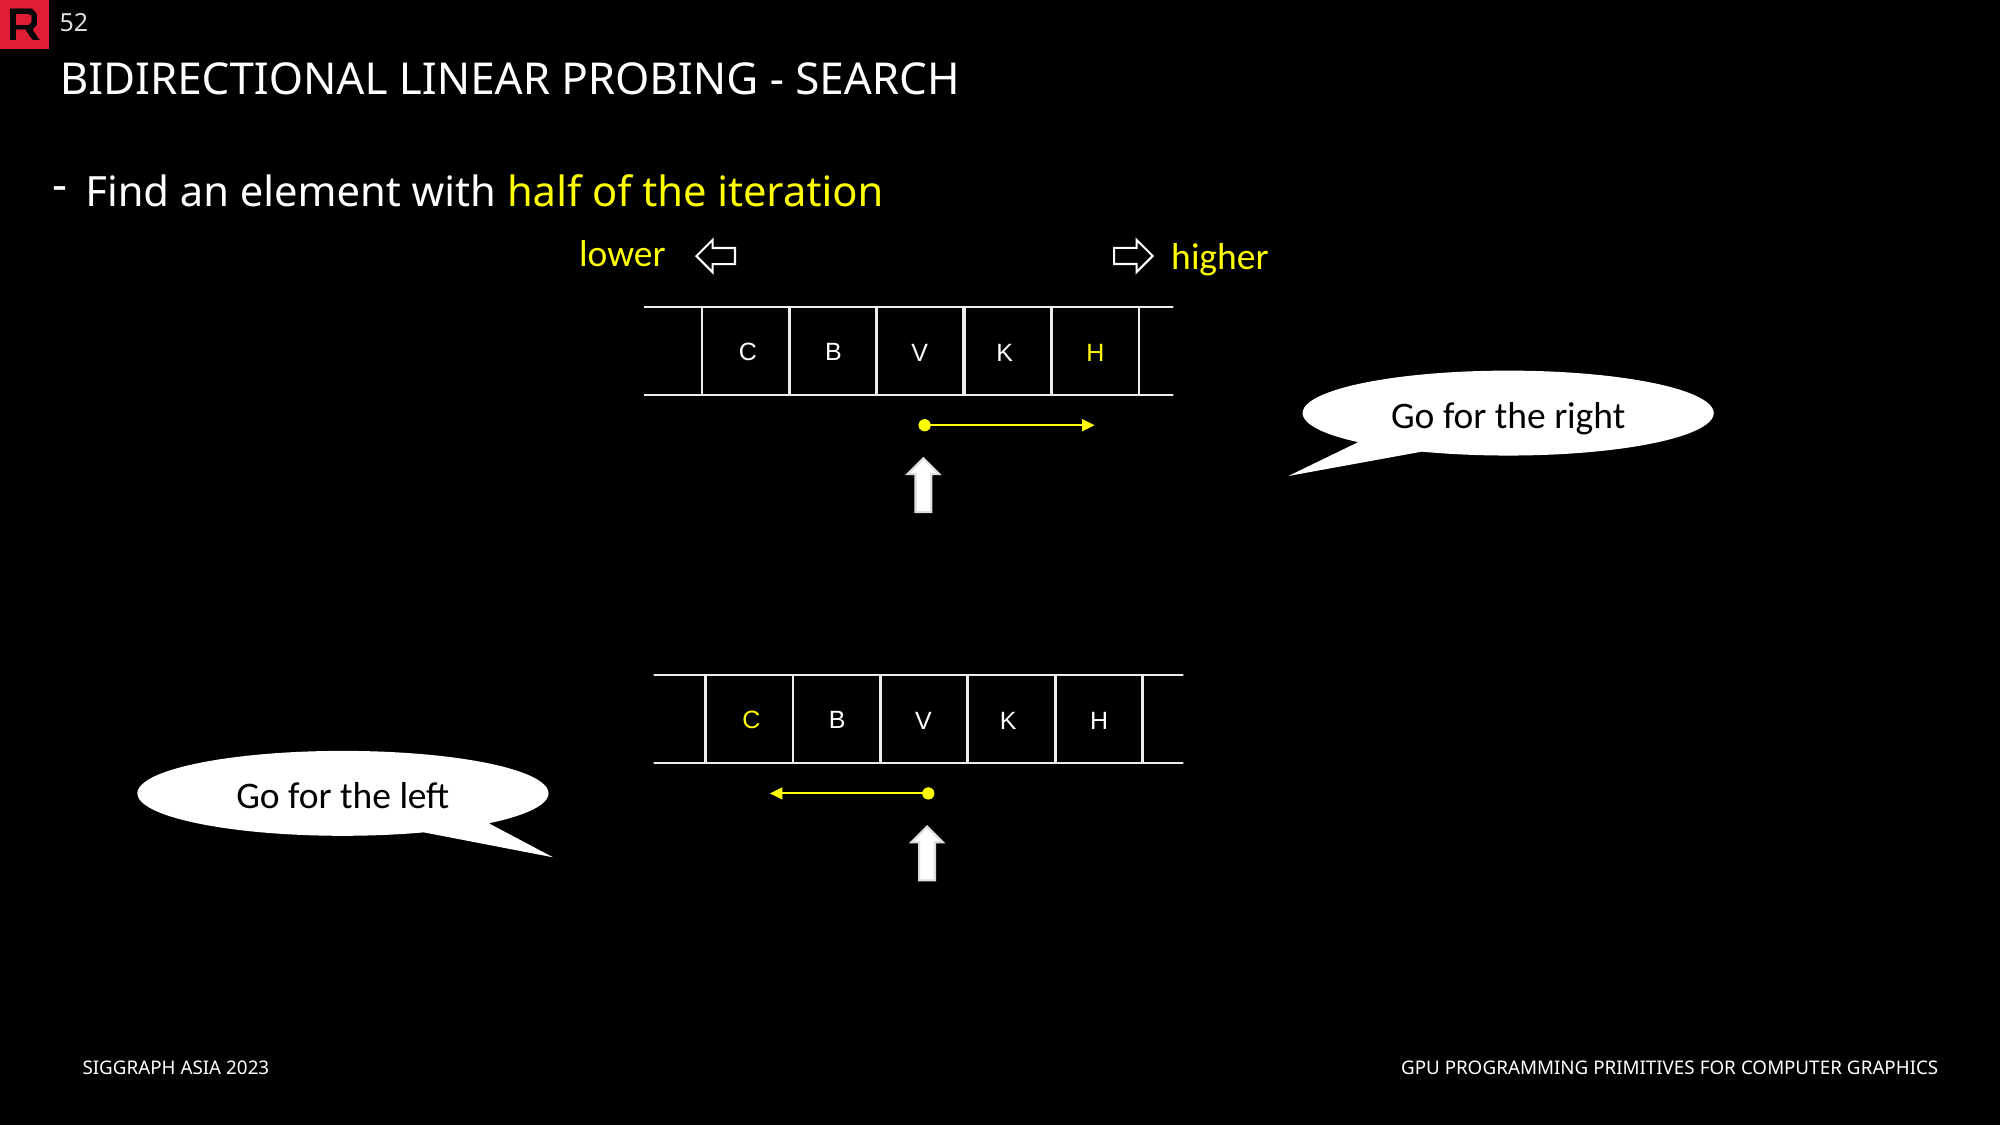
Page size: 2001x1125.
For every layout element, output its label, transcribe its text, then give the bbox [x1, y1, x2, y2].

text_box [137, 750, 558, 877]
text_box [1261, 370, 1714, 507]
list Find an element with half of the iteration [44, 162, 1957, 969]
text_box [571, 220, 1325, 286]
title Bidirectional Linear Probing - sEARCH [51, 48, 1958, 113]
slide_number 52 [57, 7, 89, 39]
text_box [548, 294, 1261, 574]
picture [0, 0, 49, 49]
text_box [558, 659, 1270, 942]
